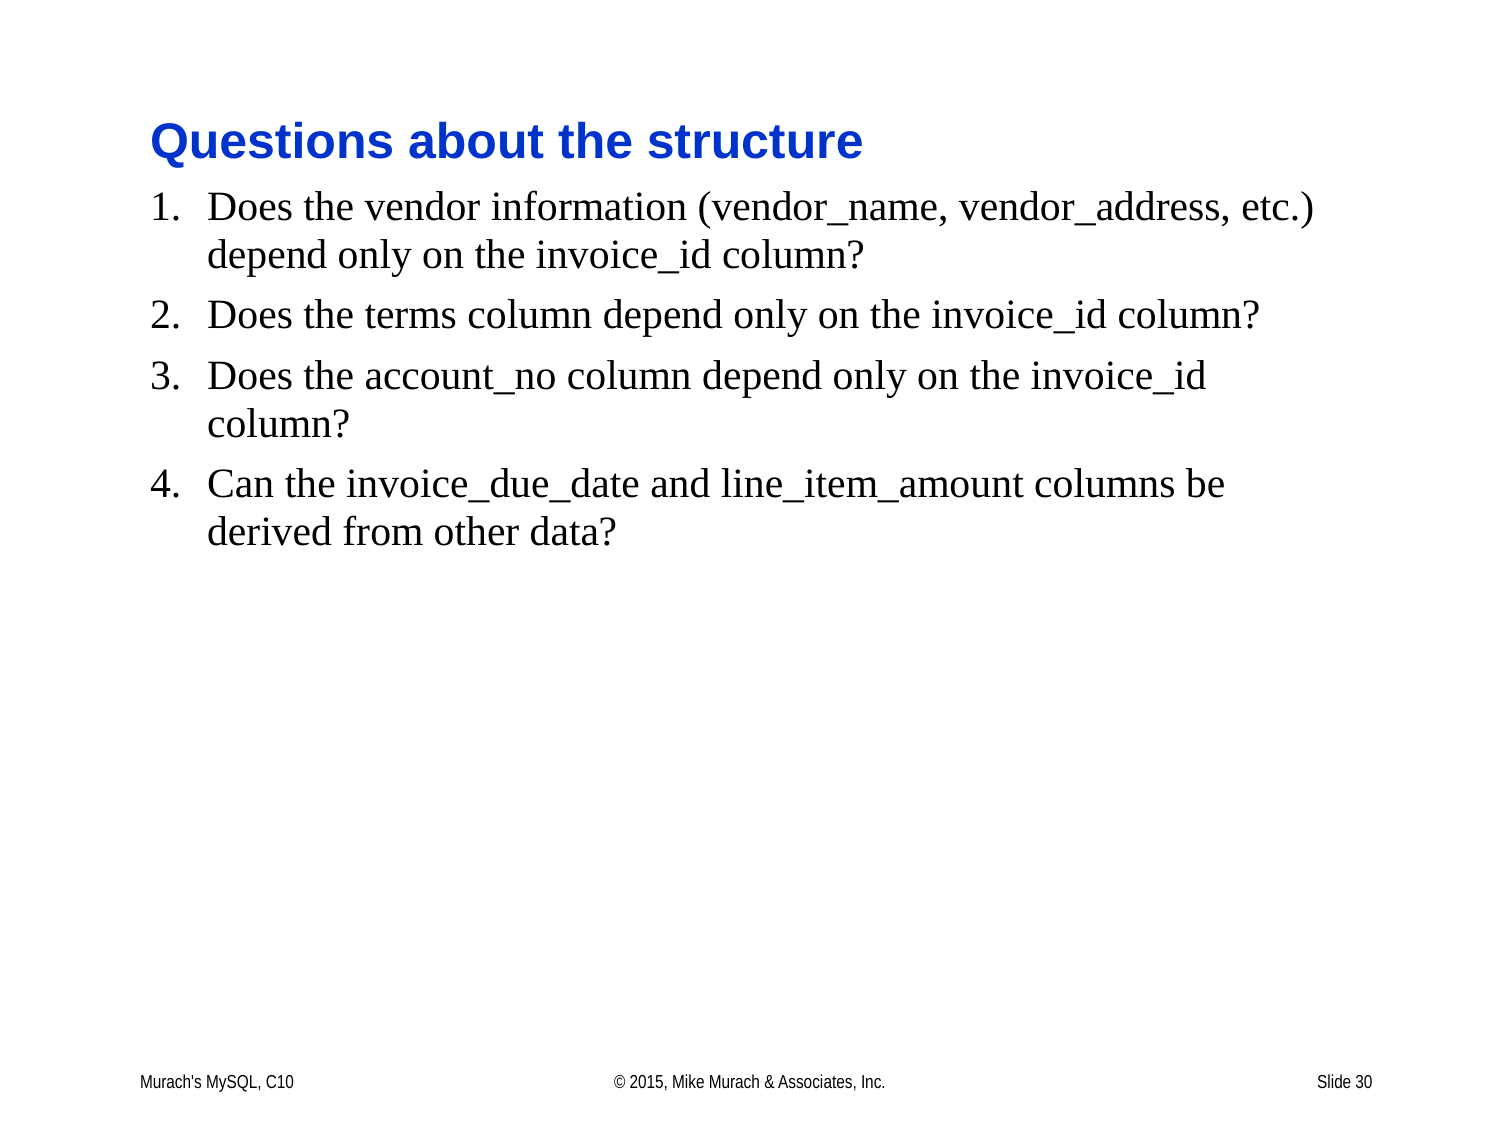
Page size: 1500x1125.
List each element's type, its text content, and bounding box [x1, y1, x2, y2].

slide_number Murach's MySQL, C10 [124, 1024, 451, 1101]
slide_number Slide 30 [1074, 1024, 1388, 1101]
footer © 2015, Mike Murach & Associates, Inc. [474, 1024, 1026, 1101]
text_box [149, 112, 1358, 568]
